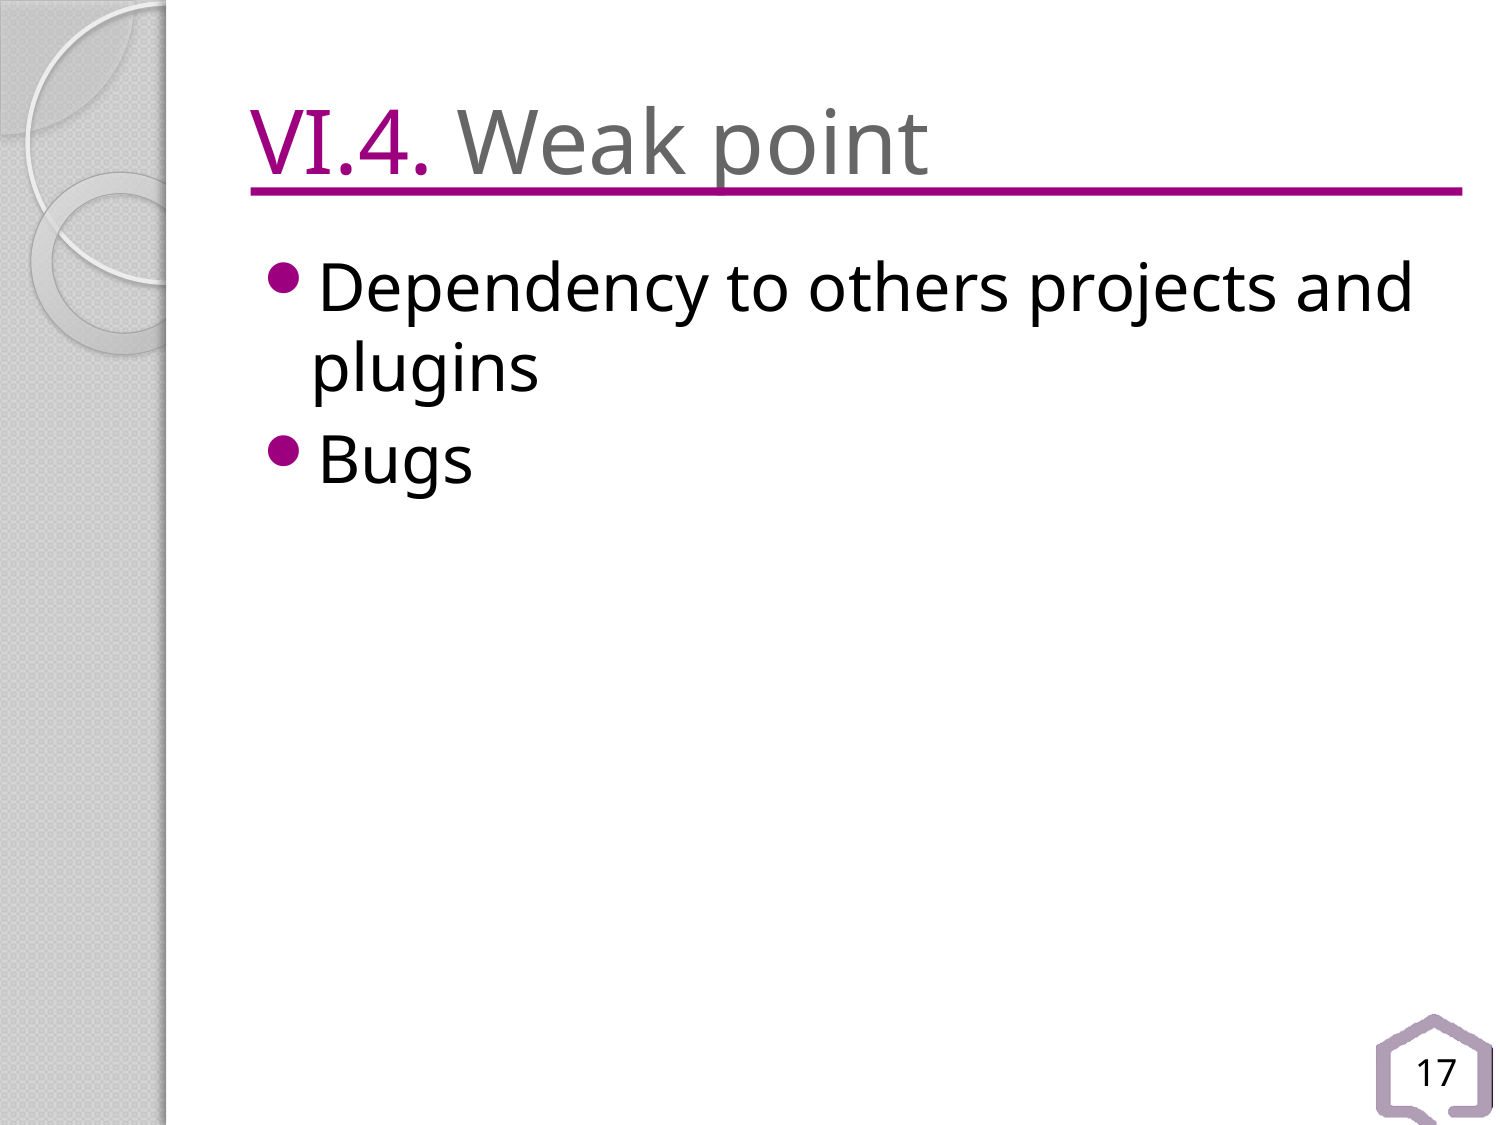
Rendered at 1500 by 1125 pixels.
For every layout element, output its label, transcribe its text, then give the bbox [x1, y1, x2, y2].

list Dependency to others projects and plugins Bugs [235, 237, 1466, 1025]
picture [1374, 1012, 1495, 1125]
text_box [249, 185, 1465, 198]
title VI.4. Weak point [235, 45, 1466, 233]
